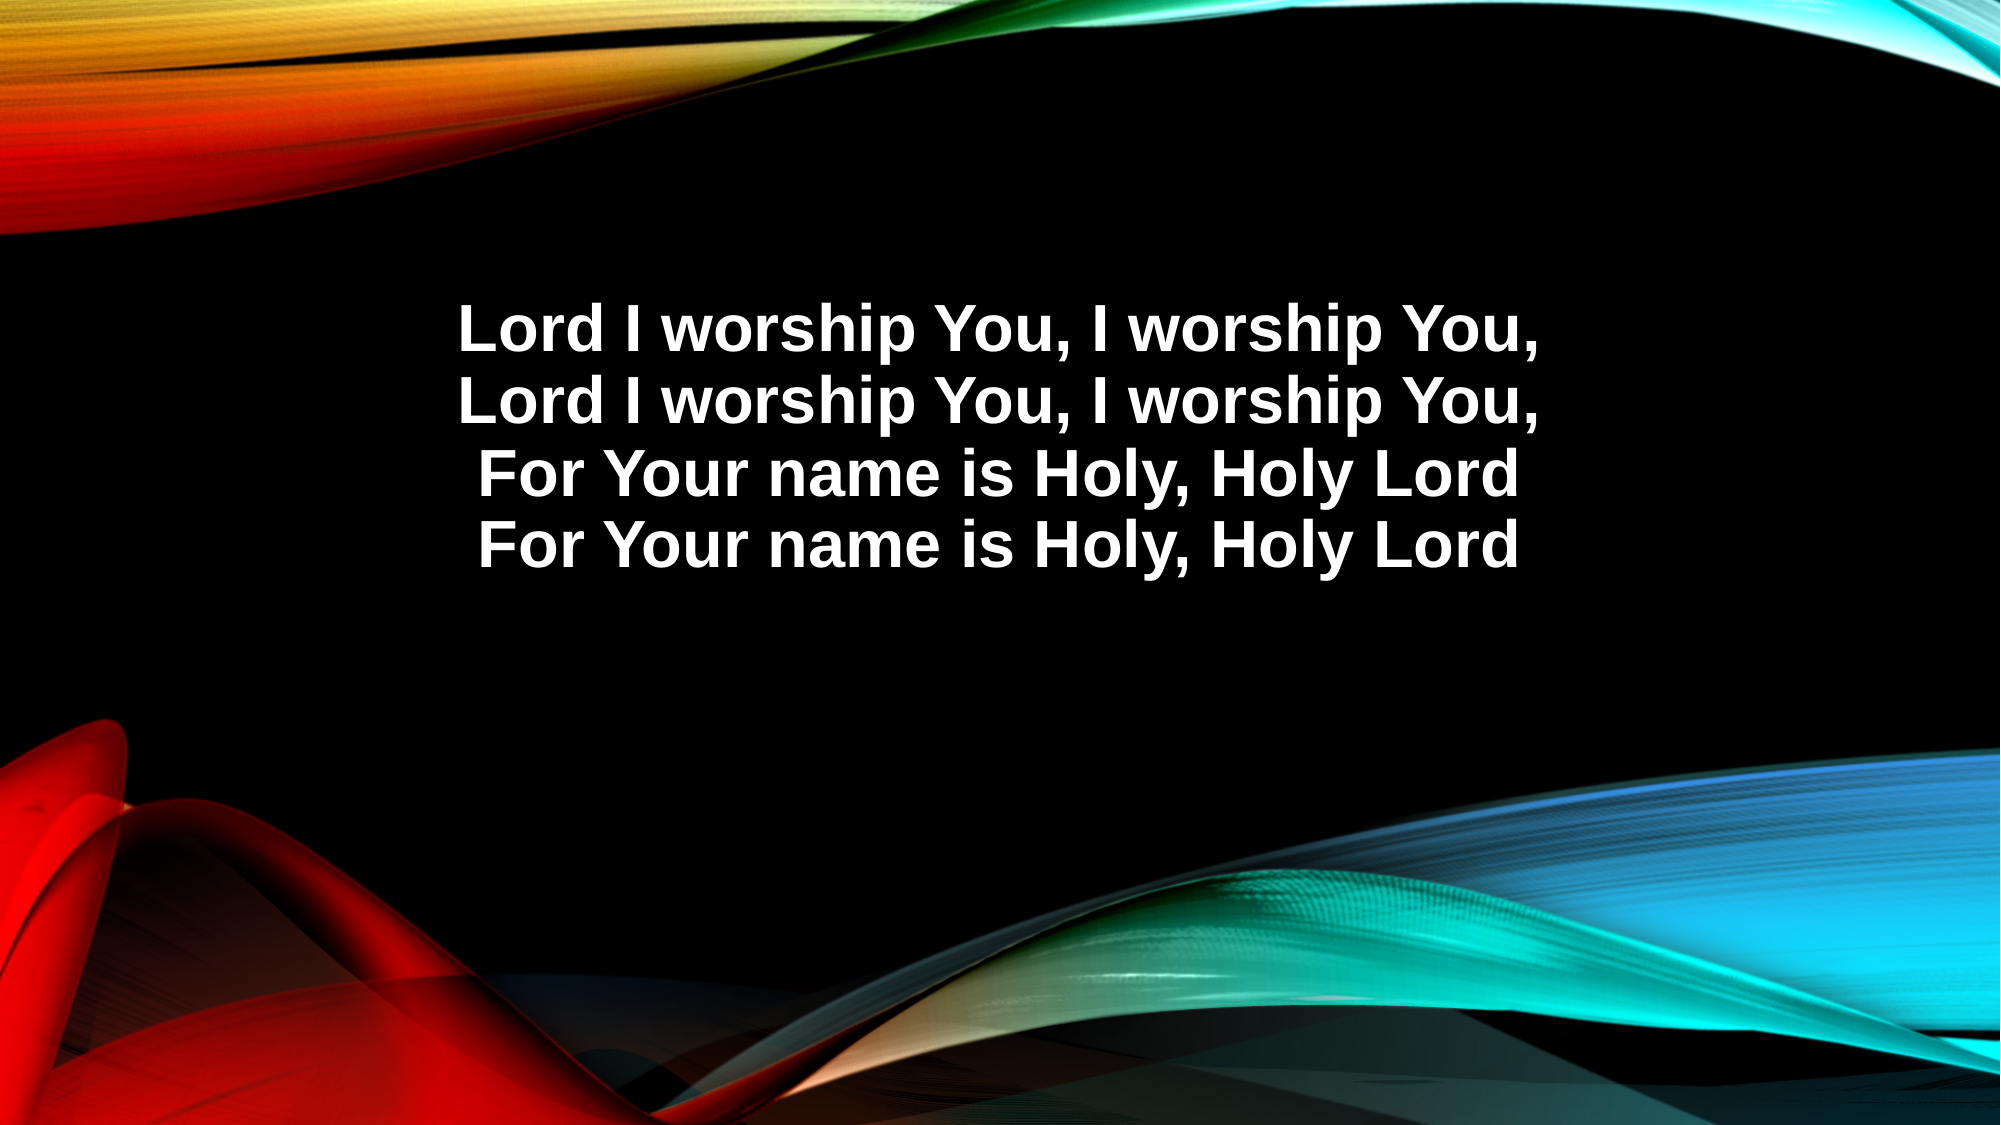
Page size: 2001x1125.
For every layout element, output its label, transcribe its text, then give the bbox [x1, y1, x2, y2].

subtitle Lord I worship You, I worship You, Lord I worship You, I worship You, For Your name is Holy, Holy Lord For Your name is Holy, Holy Lord [0, 0, 2000, 1125]
